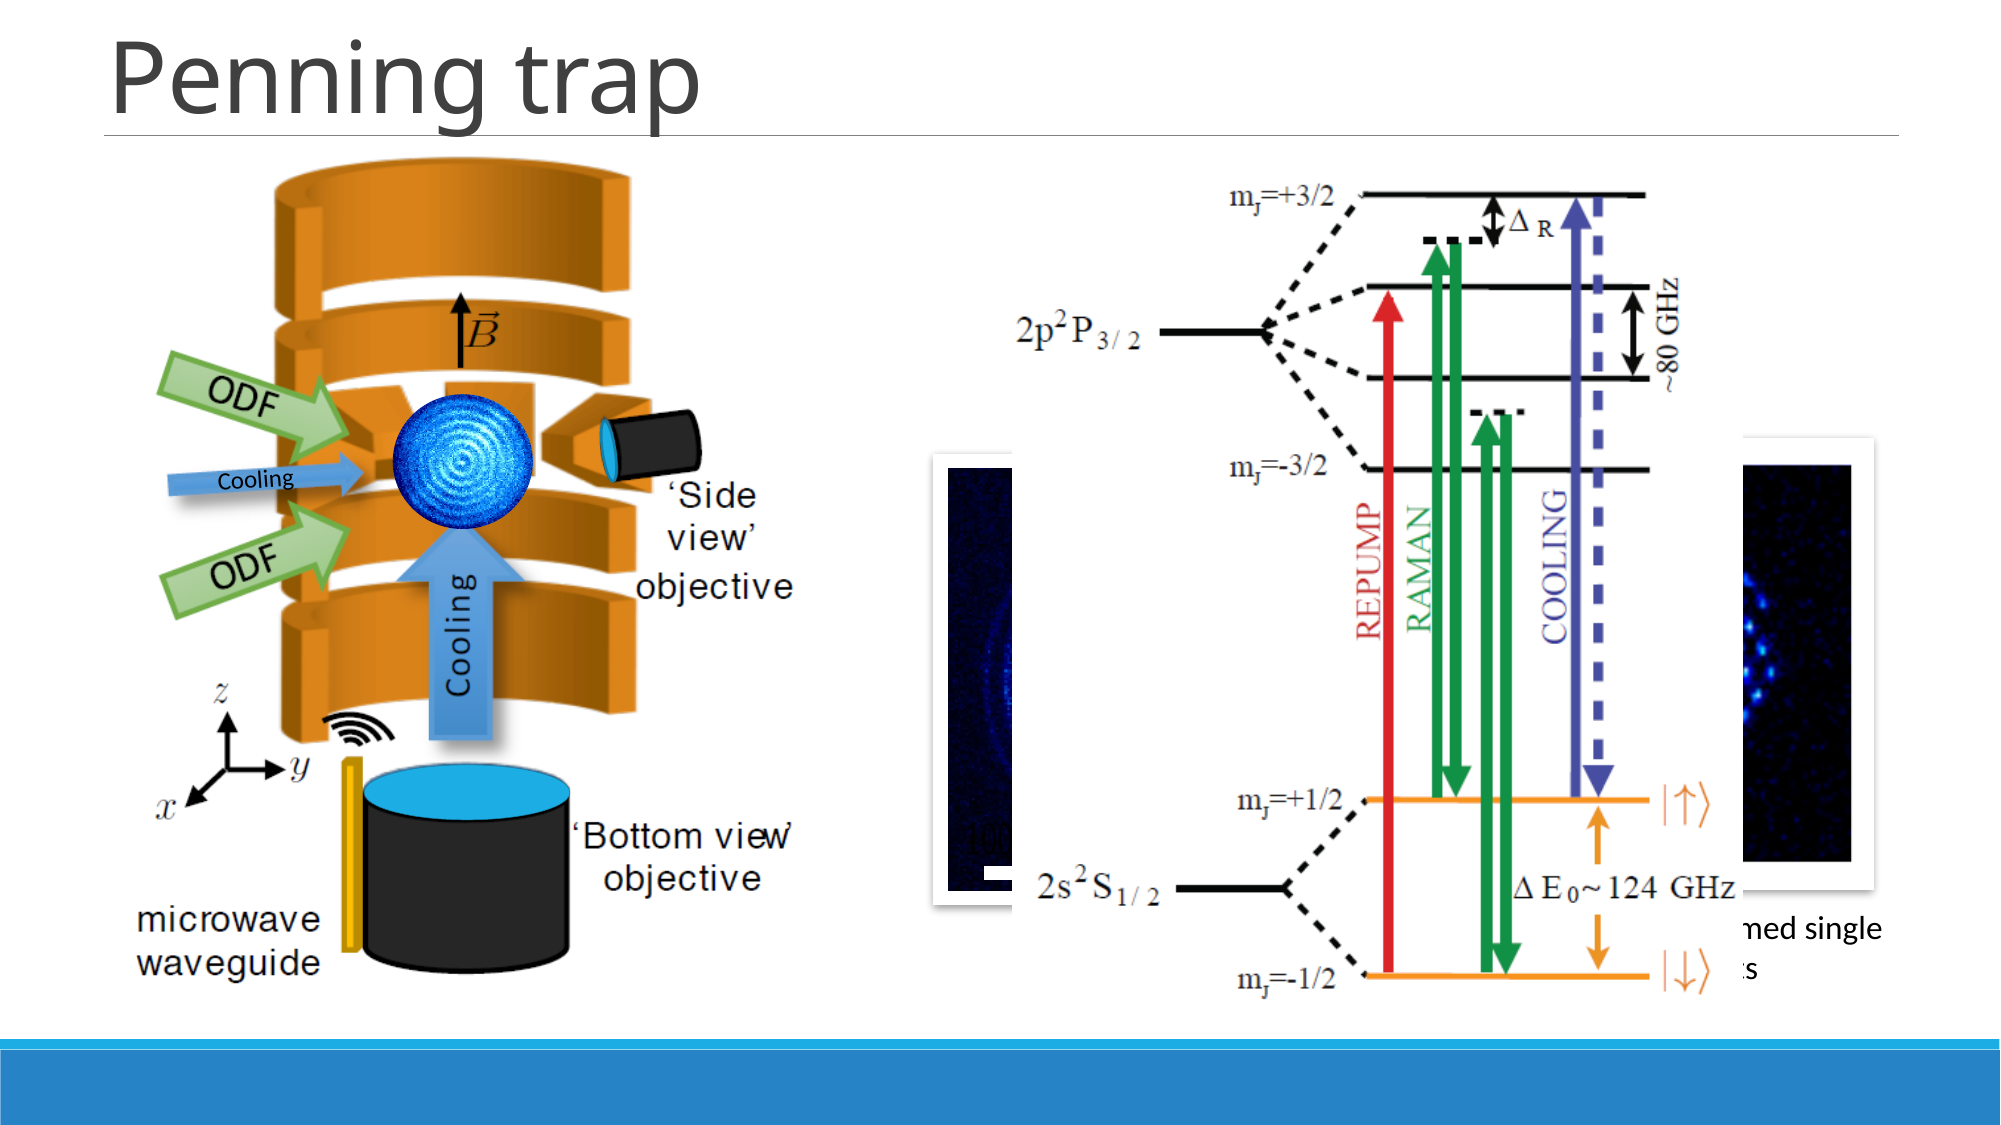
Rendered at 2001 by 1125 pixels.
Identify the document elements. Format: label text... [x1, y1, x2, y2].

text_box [135, 141, 817, 1012]
title Penning trap [92, 21, 1743, 142]
picture [1011, 166, 1744, 1012]
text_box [1751, 172, 1901, 998]
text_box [947, 172, 1008, 998]
